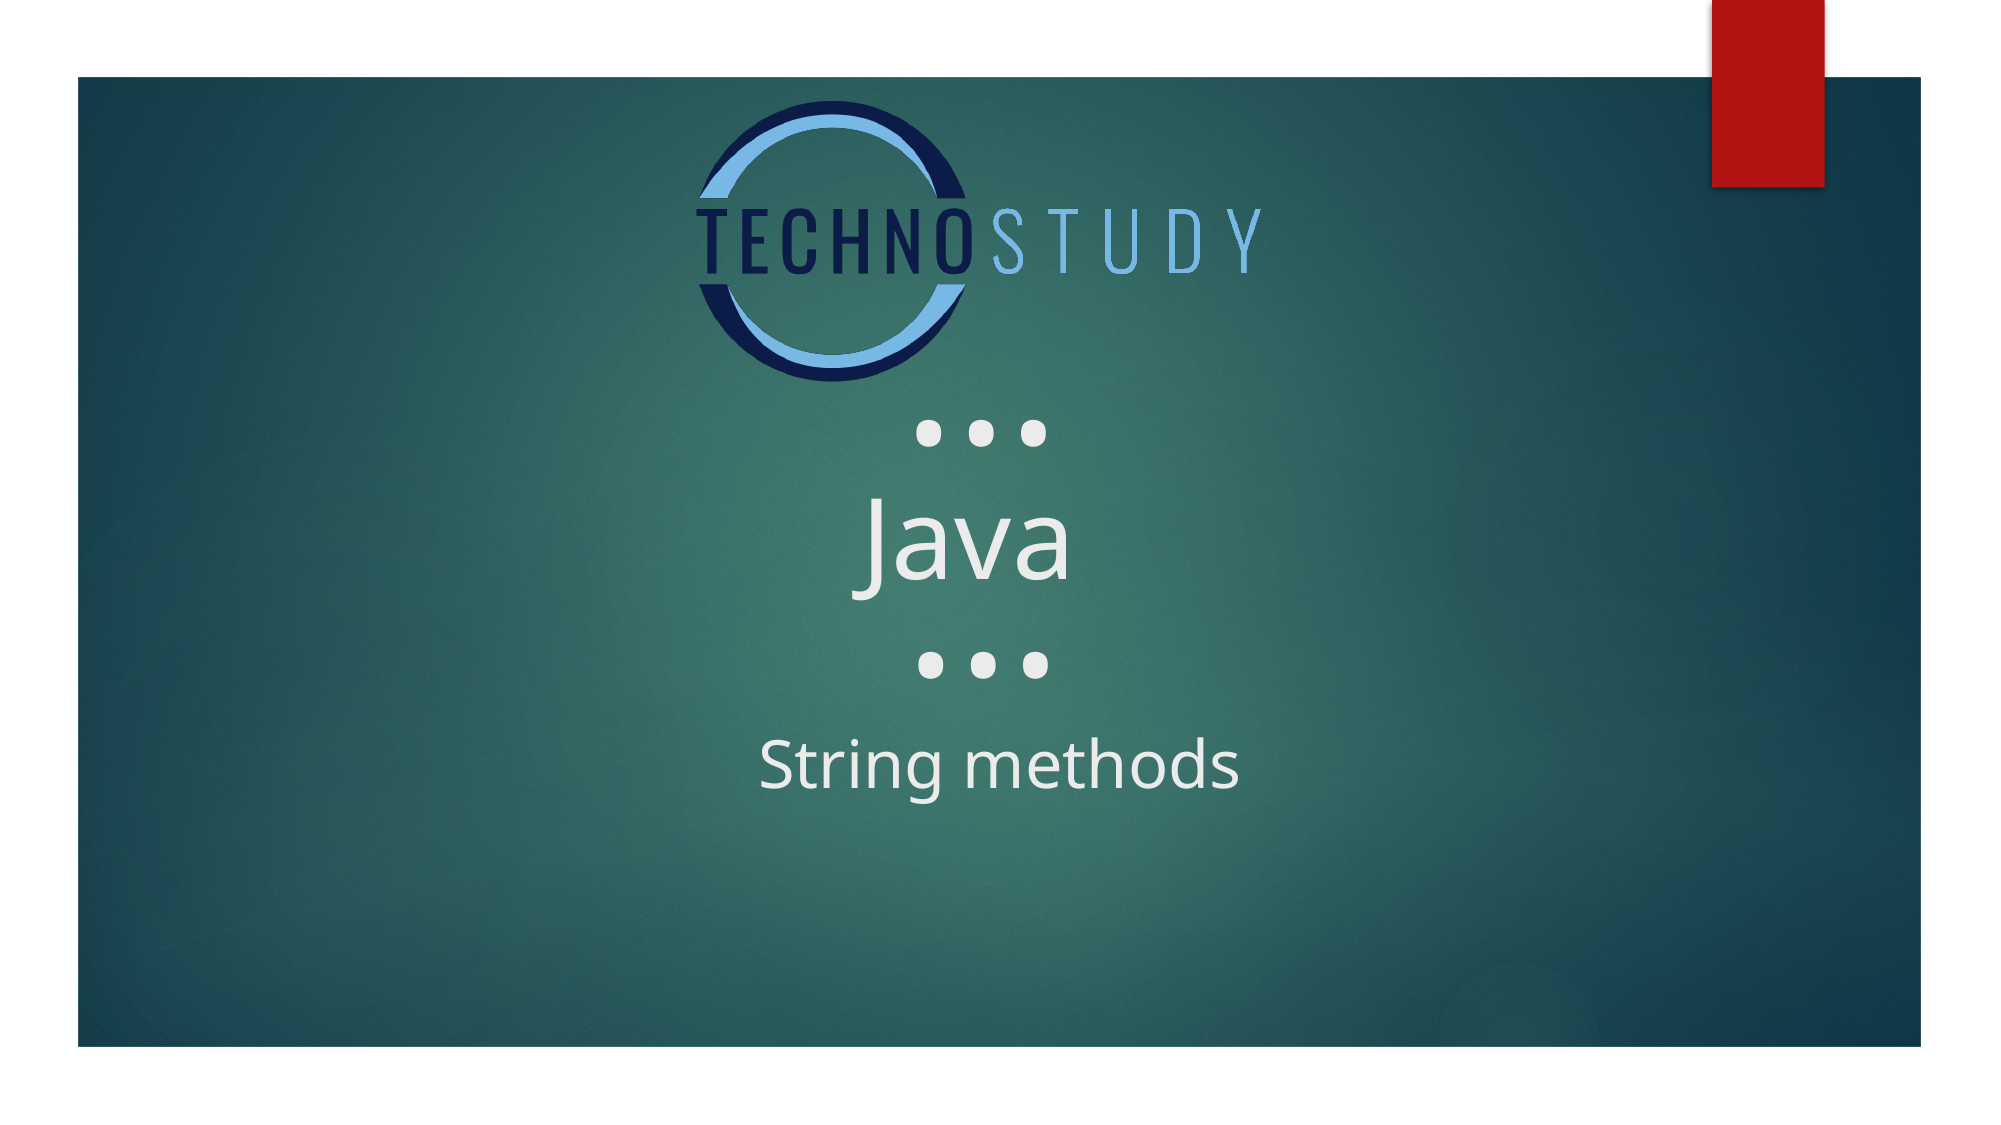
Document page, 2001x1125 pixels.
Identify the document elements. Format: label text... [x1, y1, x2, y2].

text_box … [887, 397, 1107, 493]
text_box … [889, 618, 1109, 703]
text_box String methods [281, 703, 1714, 810]
text_box Java [846, 468, 1171, 610]
picture [684, 94, 1269, 388]
